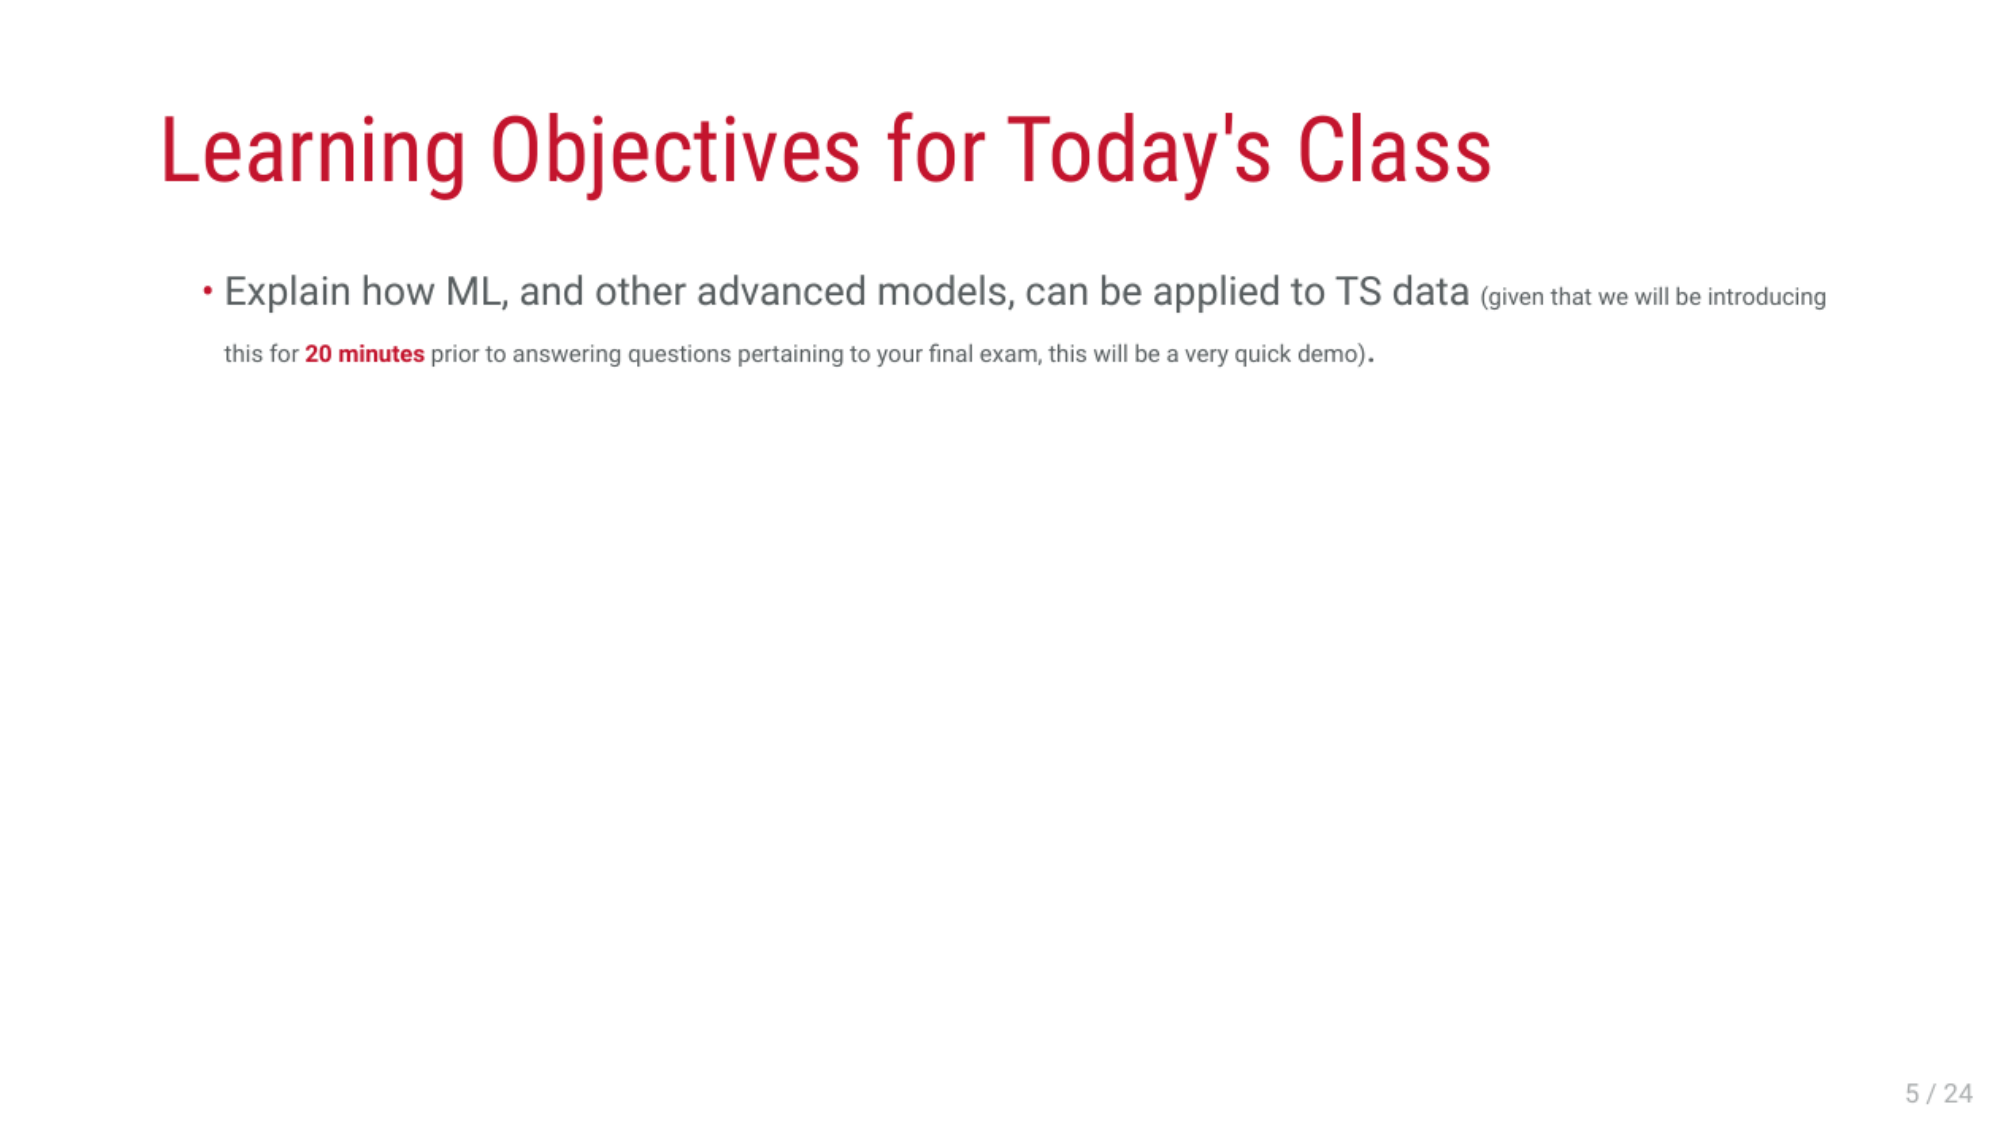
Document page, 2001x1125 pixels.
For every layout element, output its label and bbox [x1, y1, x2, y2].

list [0, 0, 2000, 1125]
